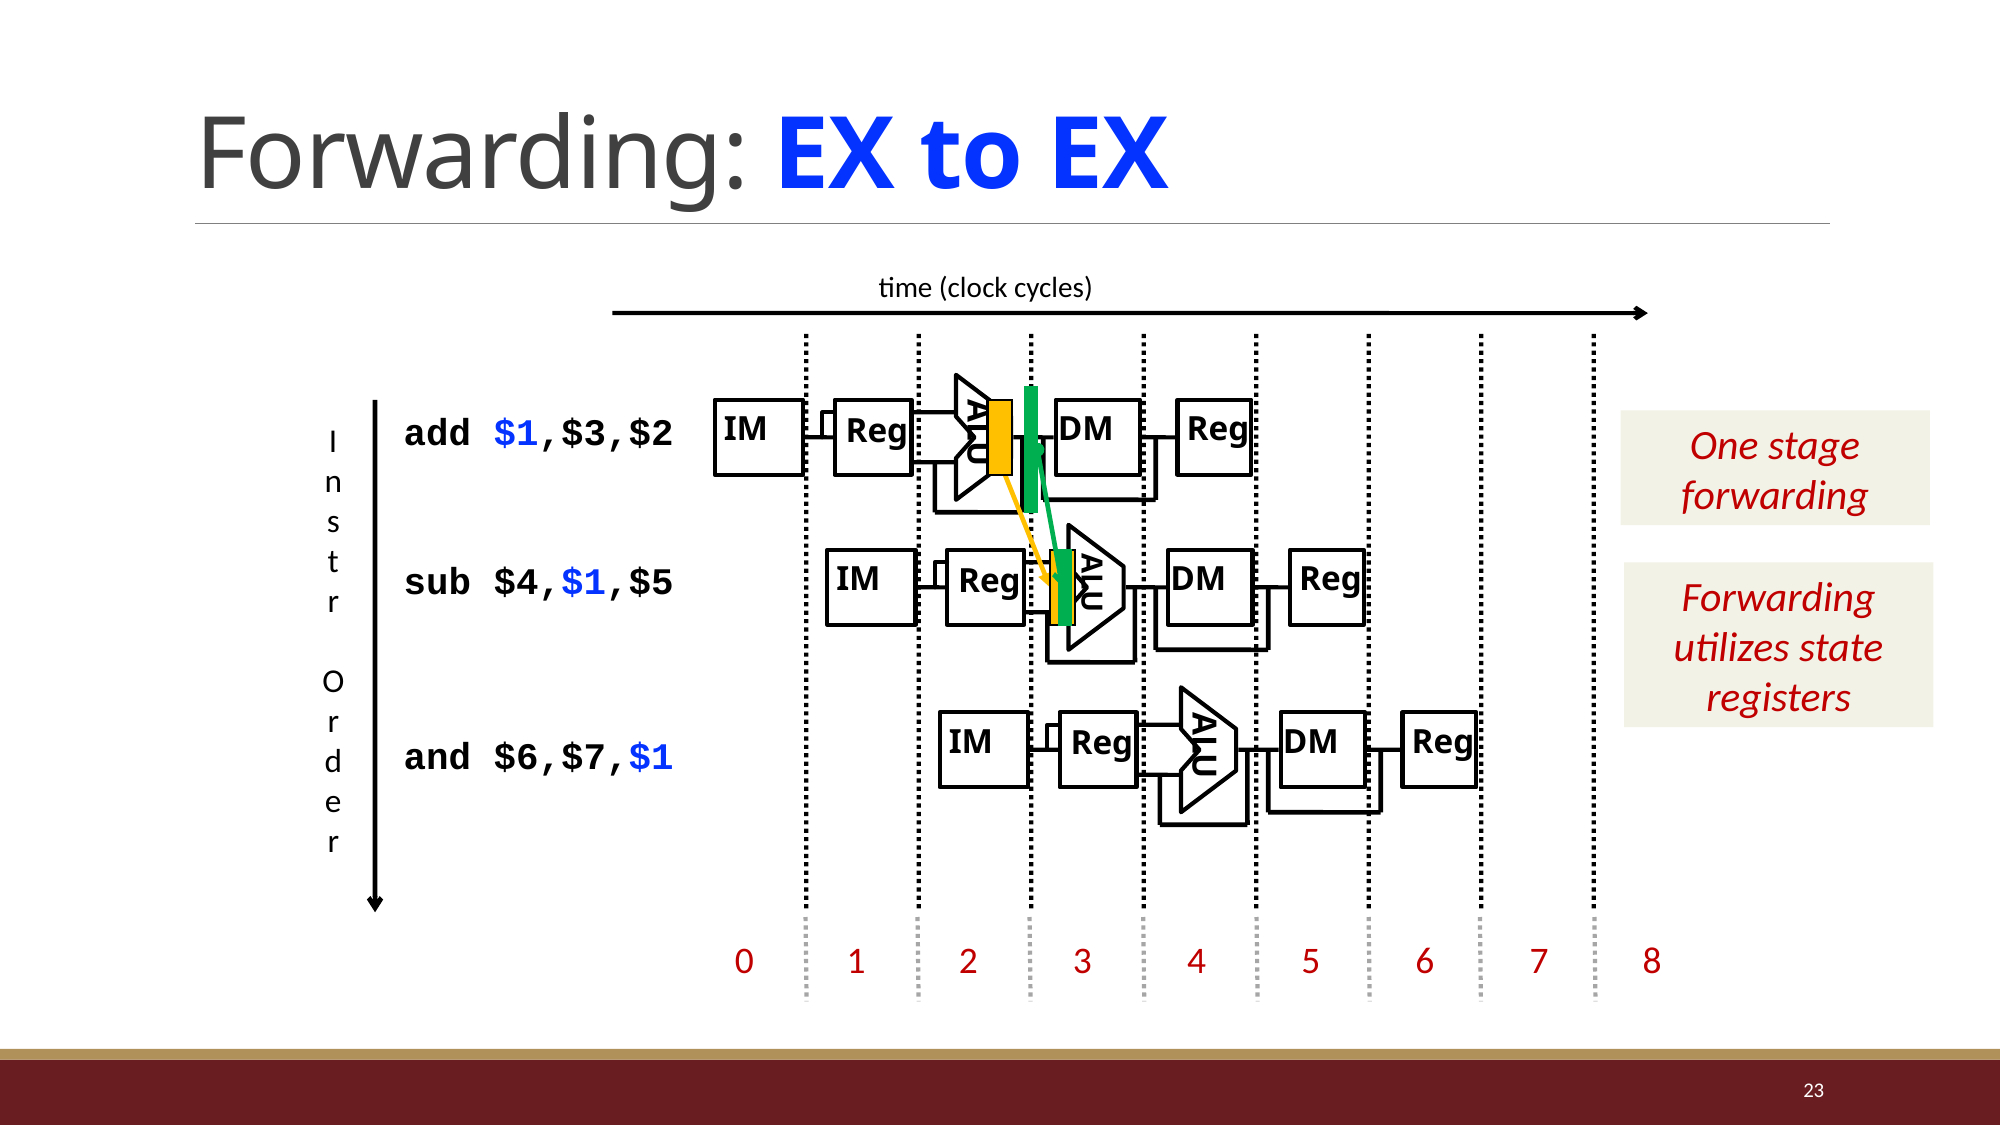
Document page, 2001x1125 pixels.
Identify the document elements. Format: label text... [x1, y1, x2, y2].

text_box and $6,$7,$1 [388, 724, 689, 785]
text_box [822, 524, 1379, 663]
text_box [612, 305, 1648, 321]
text_box sub $4,$1,$5 [388, 549, 689, 610]
text_box [805, 372, 1387, 670]
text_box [805, 333, 1595, 913]
title Forwarding: EX to EX [180, 47, 1830, 217]
text_box Forwarding utilizes state registers [1624, 562, 1934, 728]
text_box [719, 916, 1678, 1002]
text_box [367, 399, 383, 913]
text_box add $1,$3,$2 [388, 400, 689, 461]
text_box time (clock cycles) [863, 261, 1109, 311]
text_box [709, 374, 1267, 513]
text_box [1024, 386, 1072, 626]
slide_number 23 [1624, 1059, 1840, 1120]
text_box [934, 686, 1492, 826]
text_box I n s t r O r d e r [307, 412, 360, 866]
text_box One stage forwarding [1620, 410, 1930, 526]
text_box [999, 461, 1021, 626]
